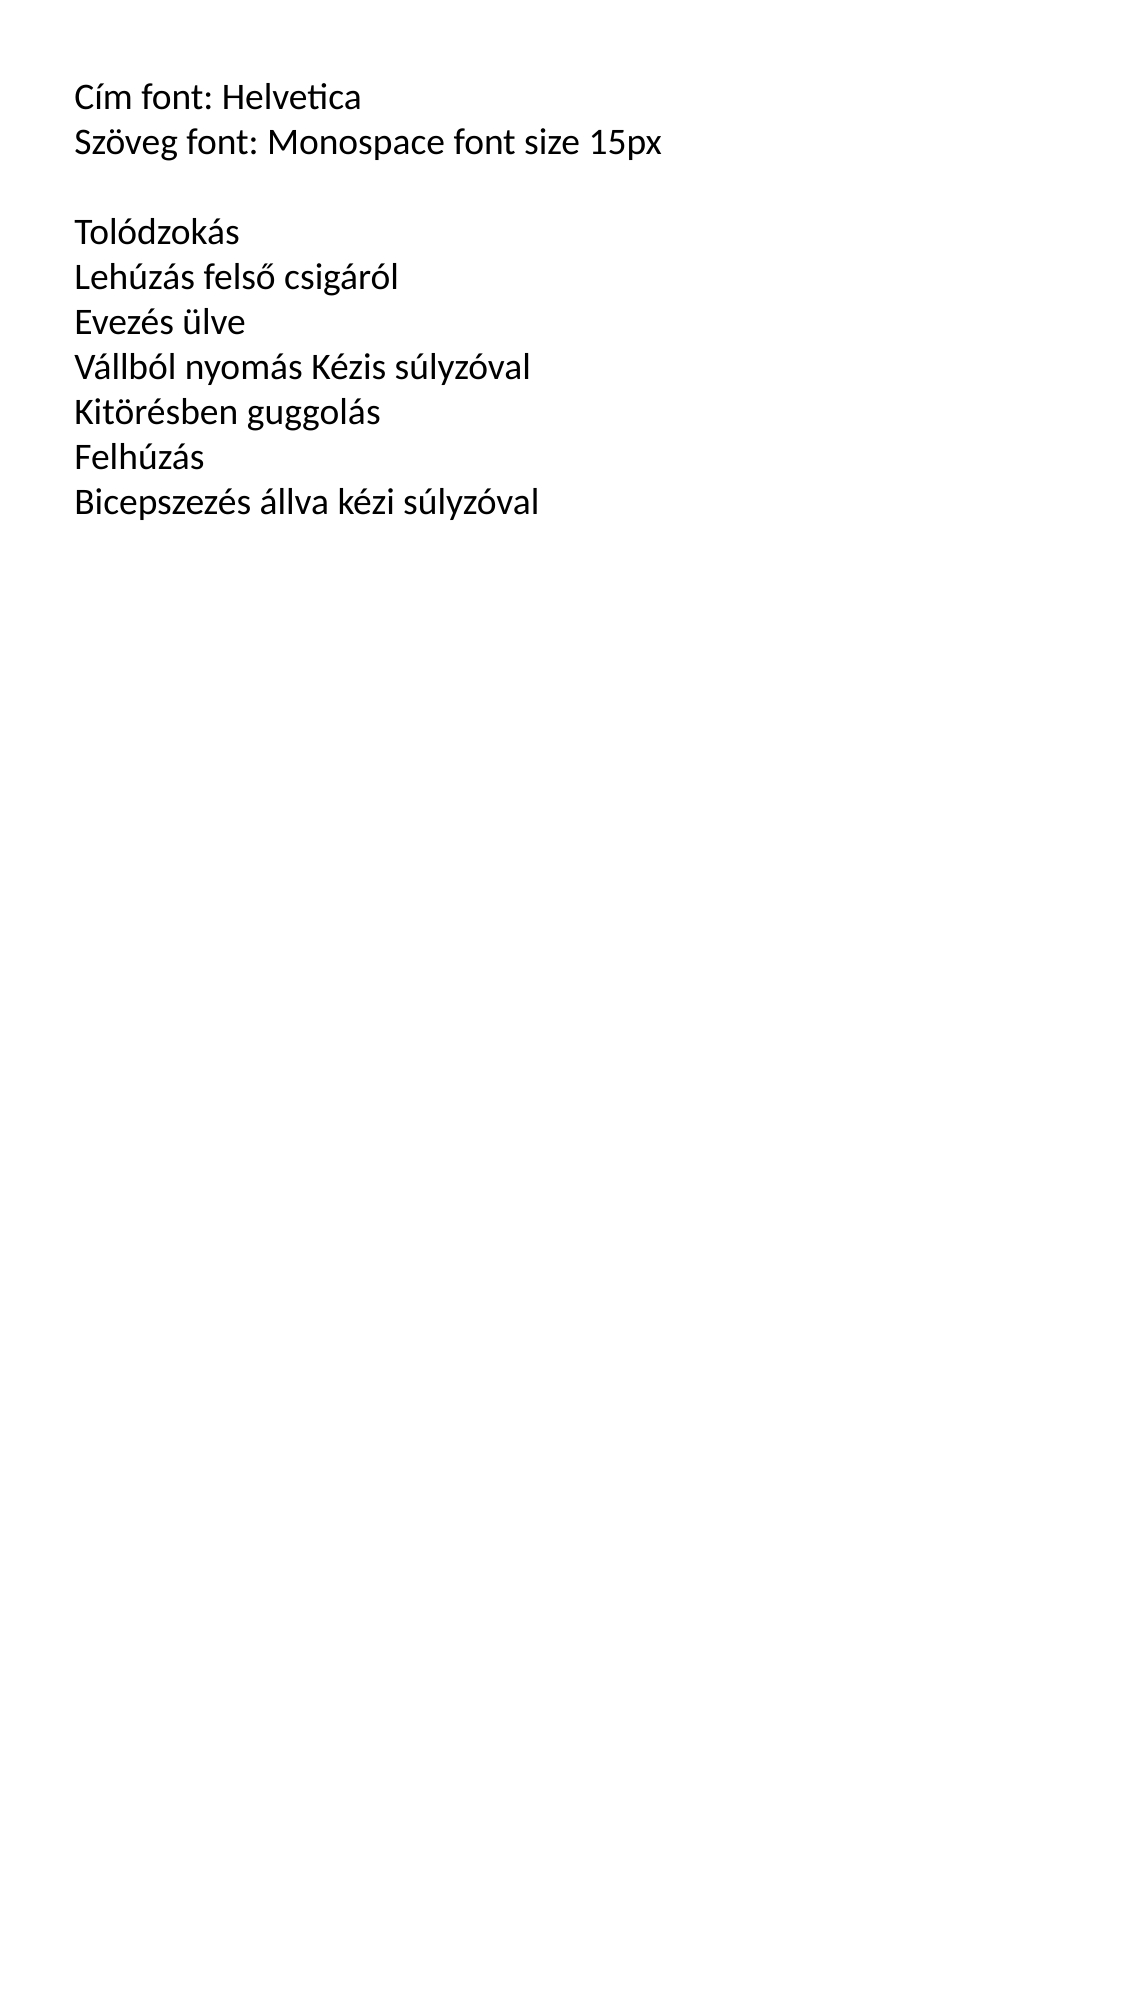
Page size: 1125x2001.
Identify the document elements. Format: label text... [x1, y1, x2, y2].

text_box Cím font: Helvetica Szöveg font: Monospace font size 15px Tolódzokás Lehúzás felső csigáról Evezés ülve Vállból nyomás Kézis súlyzóval Kitörésben guggolás Felhúzás Bicepszezés állva kézi súlyzóval [59, 64, 1071, 529]
